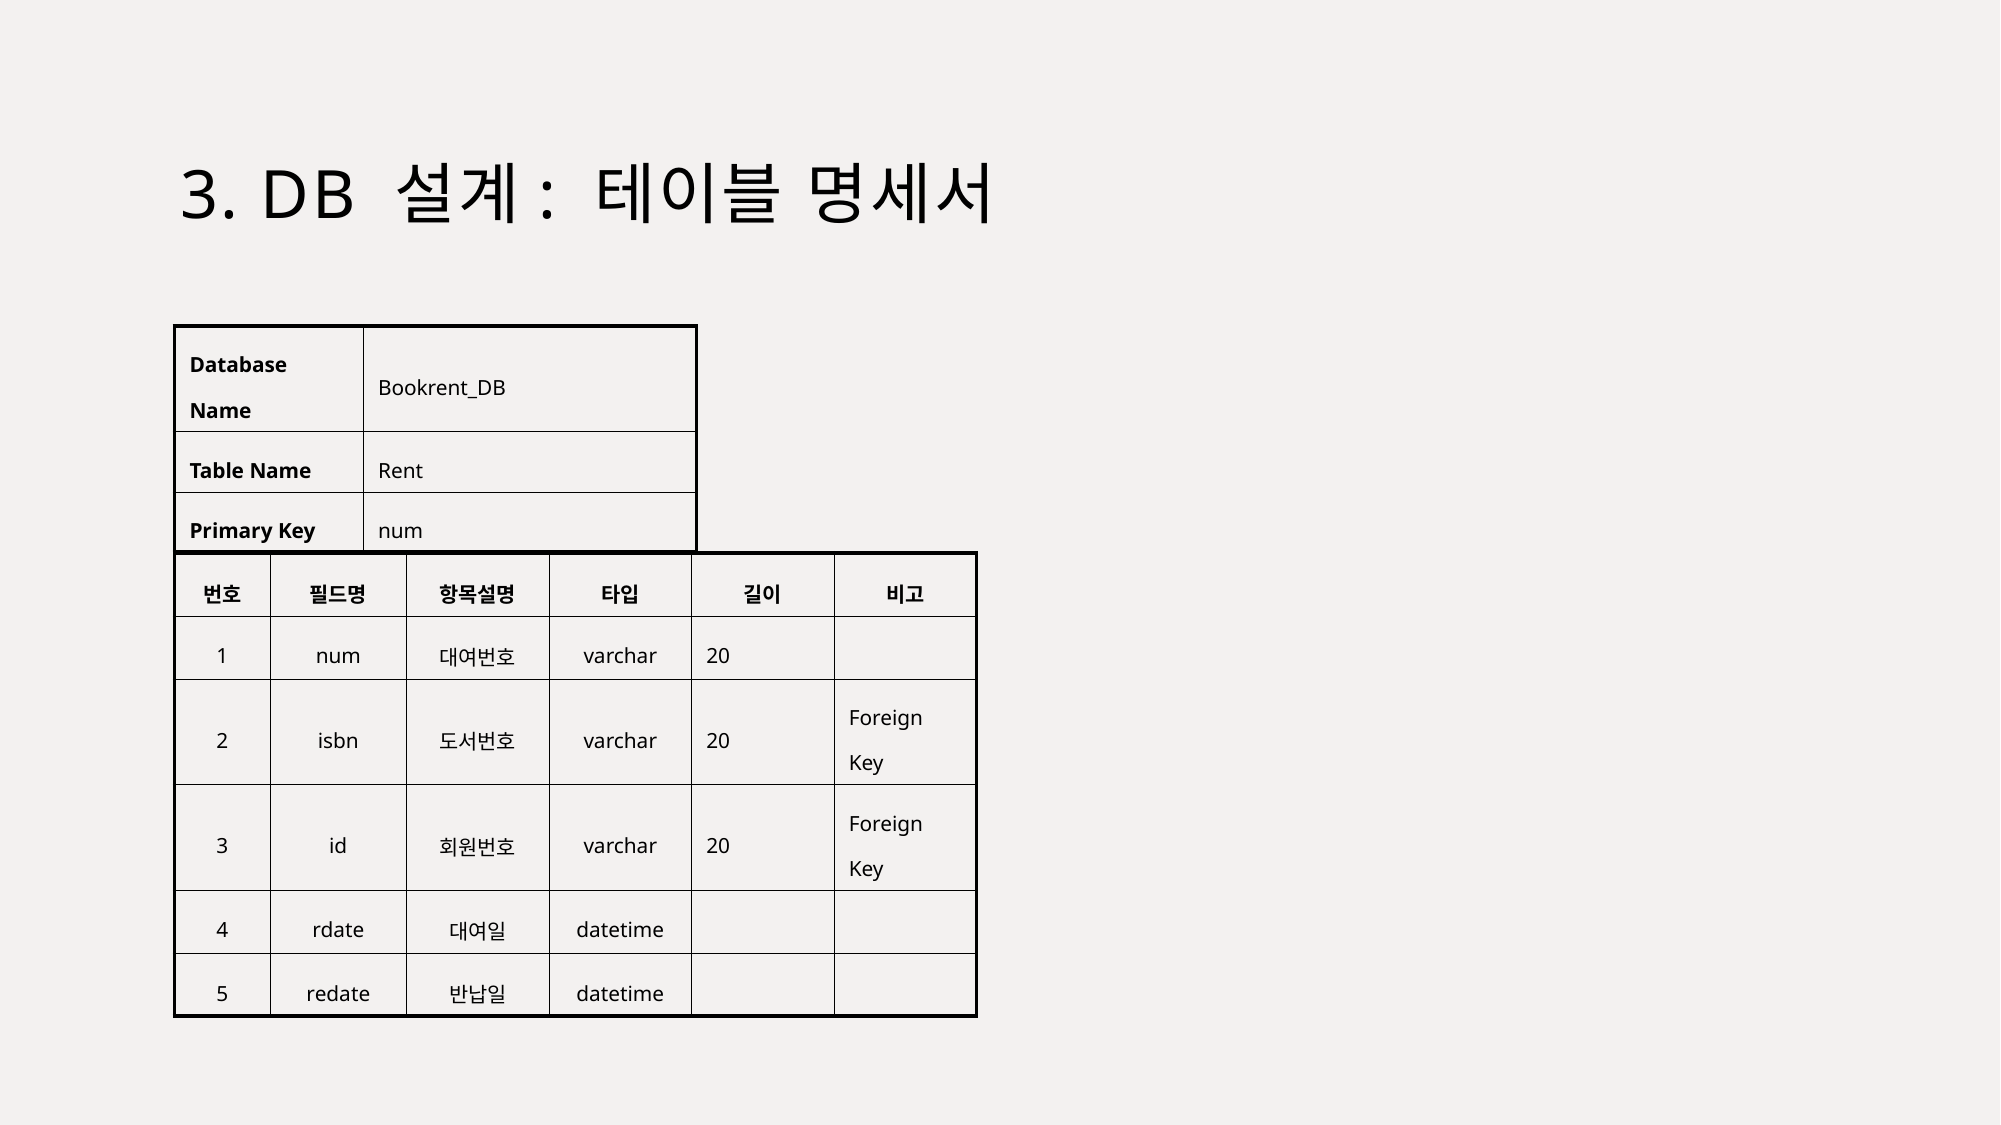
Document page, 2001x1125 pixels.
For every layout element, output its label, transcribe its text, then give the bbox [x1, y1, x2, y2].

table_cell 회원번호 [407, 785, 549, 890]
table_cell 3 [176, 785, 270, 890]
table_cell 20 [692, 785, 834, 890]
table_cell [692, 954, 834, 1014]
table_header 번호 [176, 555, 270, 616]
table_cell 대여일 [407, 891, 549, 953]
table_cell [692, 891, 834, 953]
table_cell 20 [692, 680, 834, 784]
table_cell datetime [550, 954, 691, 1014]
table_cell [835, 617, 975, 679]
table_cell Table Name [176, 432, 363, 492]
table_cell redate [271, 954, 406, 1014]
table_cell 반납일 [407, 954, 549, 1014]
text_box [598, 459, 2000, 535]
table_cell [835, 954, 975, 1014]
table_cell datetime [550, 891, 691, 953]
table_cell varchar [550, 617, 691, 679]
table_cell Rent [364, 432, 695, 492]
table_cell Foreign Key [835, 680, 975, 784]
table_cell 4 [176, 891, 270, 953]
table_cell 2 [176, 680, 270, 784]
table_header Database Name [176, 328, 363, 431]
table_cell 1 [176, 617, 270, 679]
table_cell 5 [176, 954, 270, 1014]
table_cell varchar [550, 785, 691, 890]
title 3. DB 설계: 테이블 명세서 [162, 64, 1838, 248]
text_box [750, 535, 2000, 589]
table_cell isbn [271, 680, 406, 784]
table_cell rdate [271, 891, 406, 953]
table_cell 대여번호 [407, 617, 549, 679]
table_header 필드명 [271, 555, 406, 616]
table_header Bookrent_DB [364, 328, 695, 431]
table_cell [835, 891, 975, 953]
table_header 길이 [692, 555, 834, 616]
table_cell id [271, 785, 406, 890]
table_cell num [364, 493, 695, 550]
table_cell num [271, 617, 406, 679]
table_header 비고 [835, 555, 975, 616]
table_cell 20 [692, 617, 834, 679]
table_cell Primary Key [176, 493, 363, 550]
table_header 항목설명 [407, 555, 549, 616]
table_cell varchar [550, 680, 691, 784]
table_header 타입 [550, 555, 691, 616]
table_cell 도서번호 [407, 680, 549, 784]
table_cell Foreign Key [835, 785, 975, 890]
